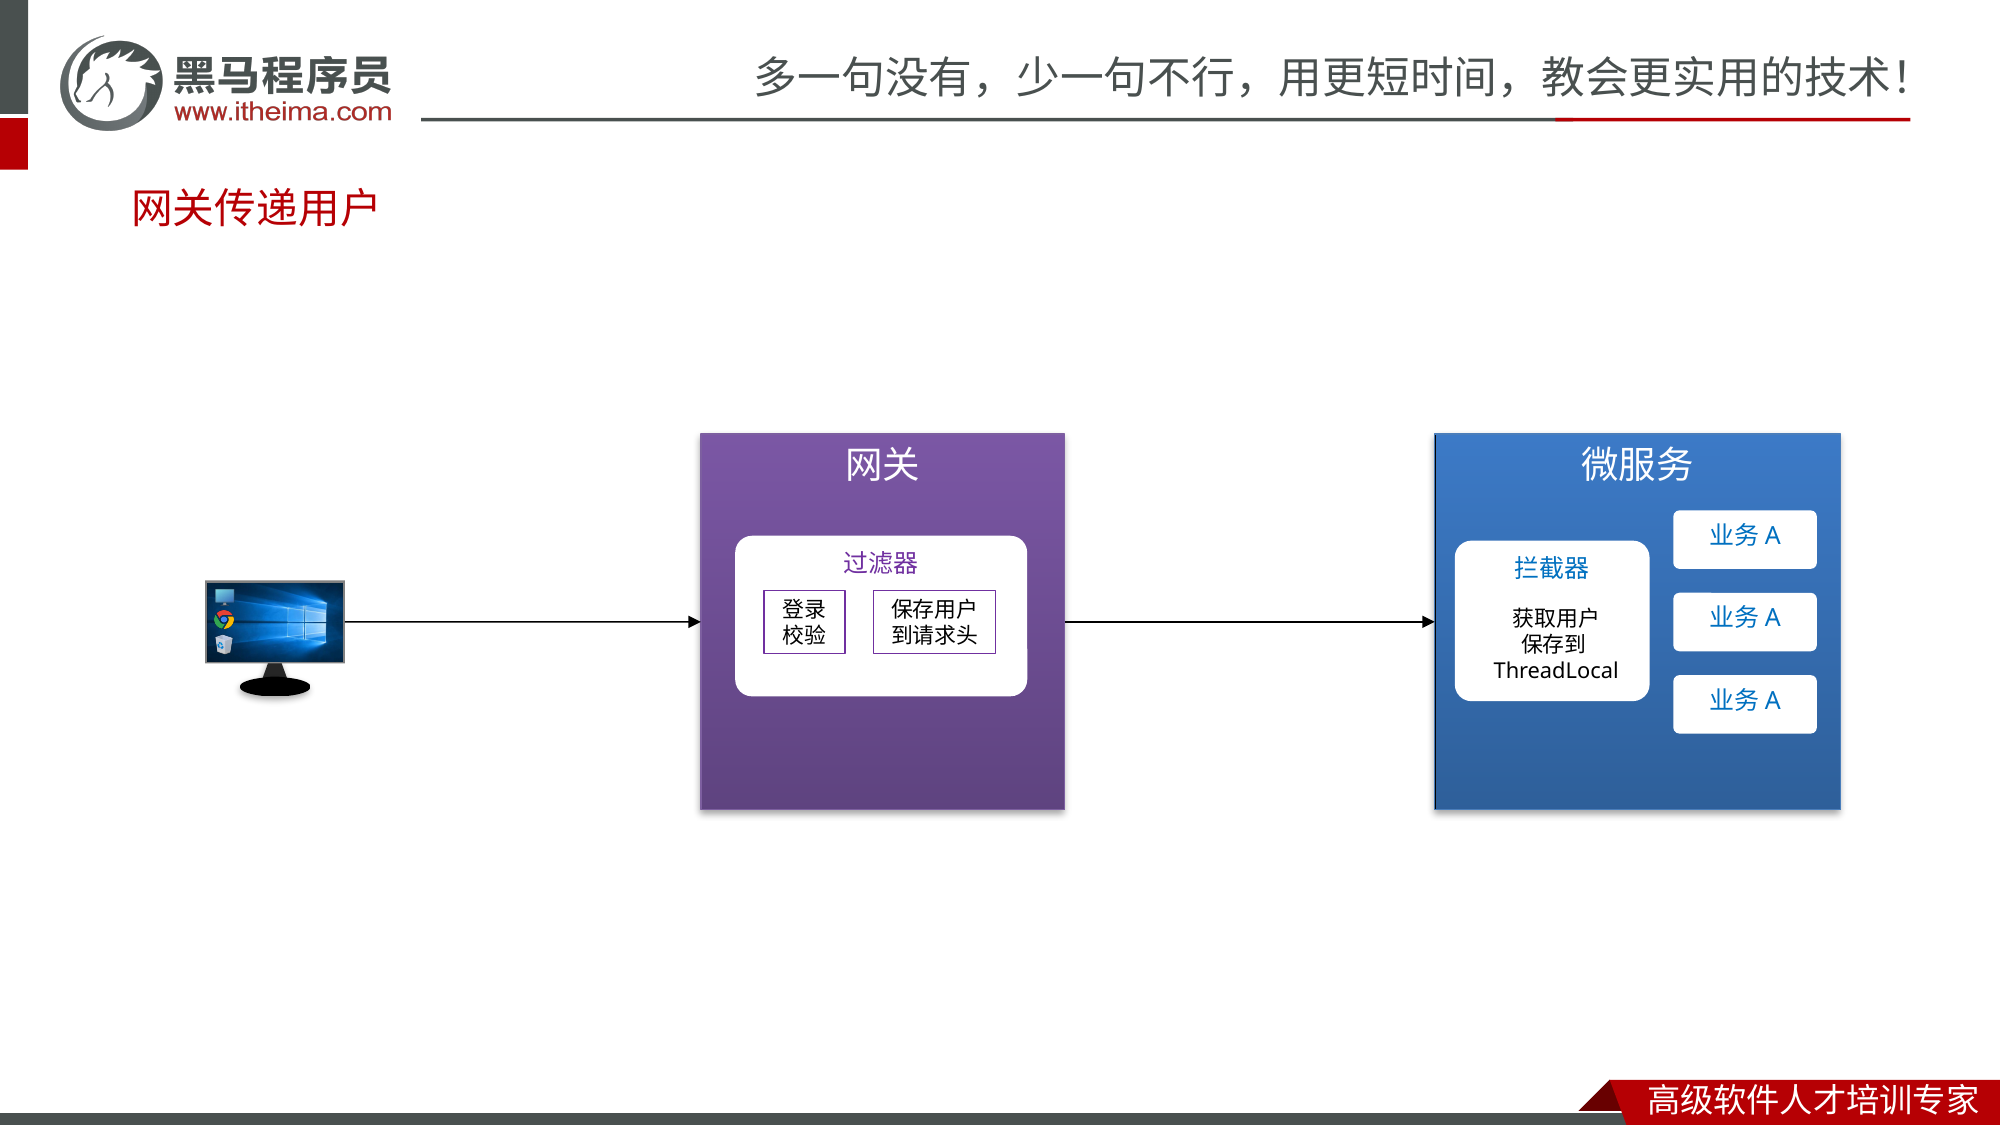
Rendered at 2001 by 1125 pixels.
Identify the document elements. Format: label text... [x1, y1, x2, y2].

text_box 过滤器 [733, 533, 1030, 699]
text_box 网关传递用户 [116, 161, 1097, 253]
text_box 登录 校验 [762, 589, 847, 656]
text_box 网关 [700, 433, 1065, 810]
text_box 获取用户 保存到ThreadLocal [1448, 597, 1664, 717]
text_box 业务A [1671, 672, 1819, 736]
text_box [204, 580, 346, 697]
text_box 业务A [1671, 590, 1819, 654]
text_box 业务A [1671, 508, 1819, 571]
text_box 拦截器 [1452, 538, 1652, 597]
text_box 保存用户到请求头 [871, 589, 998, 656]
picture [14, 0, 453, 179]
text_box 微服务 [1434, 433, 1841, 810]
